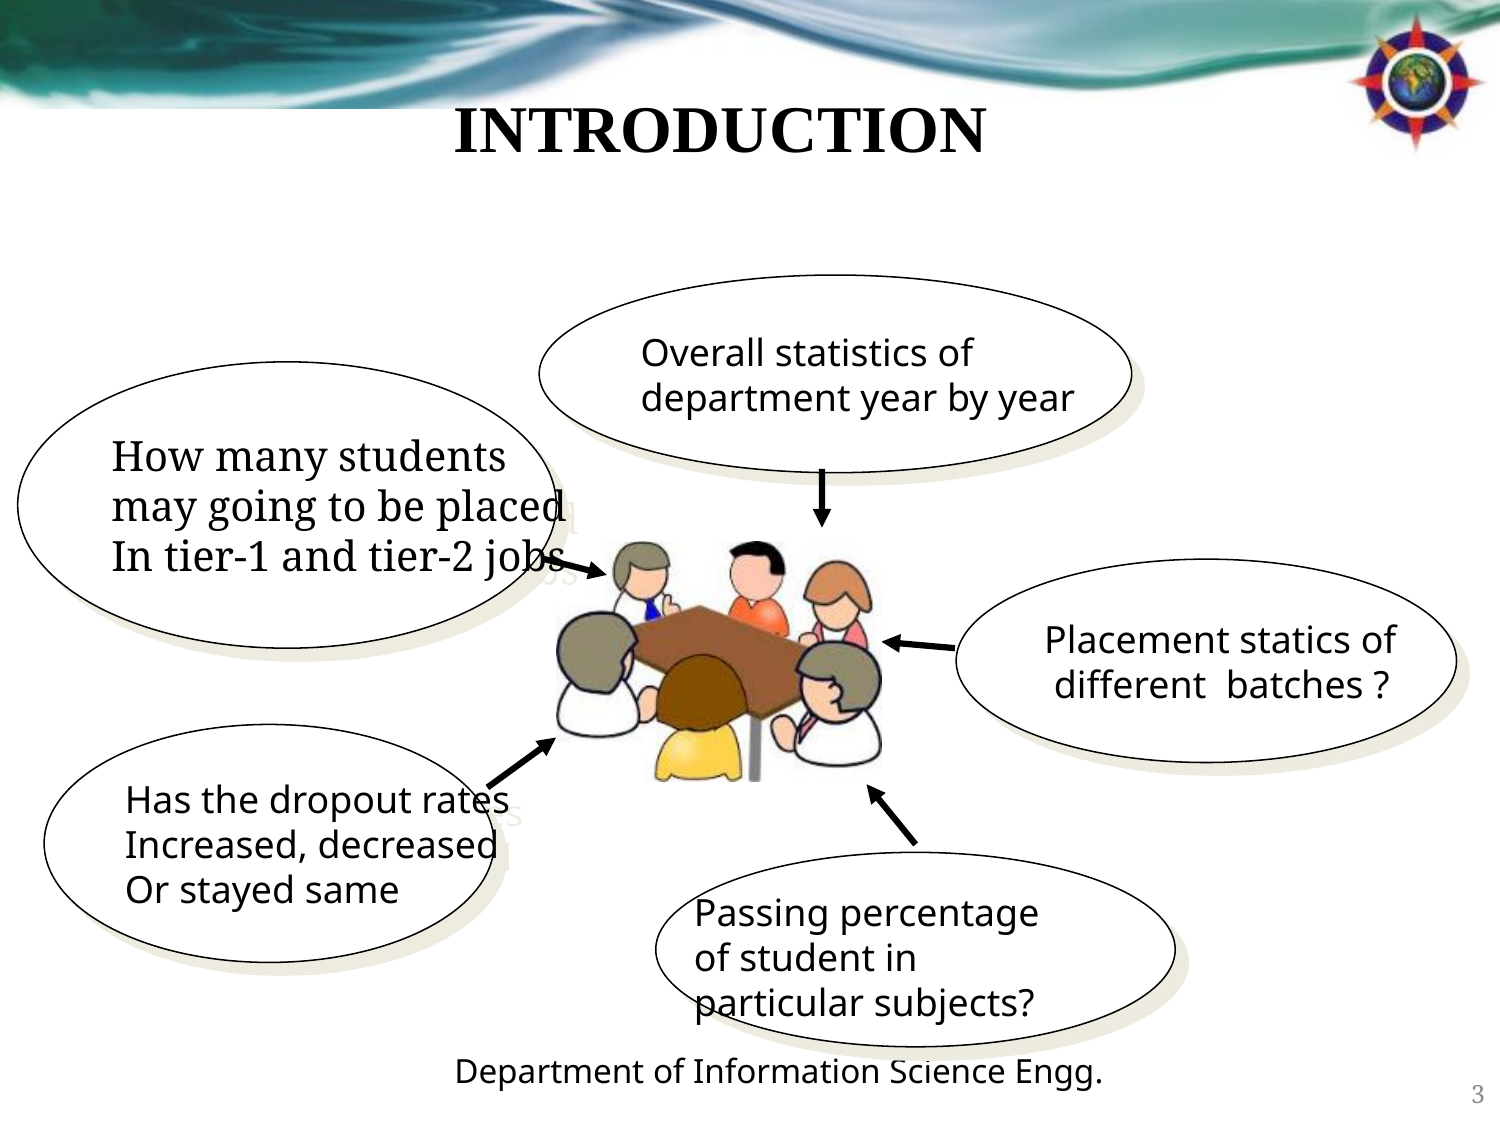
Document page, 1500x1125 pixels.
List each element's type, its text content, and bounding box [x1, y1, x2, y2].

title INTRODUCTION [46, 78, 1397, 229]
footer Department of Information Science Engg. [431, 1042, 1128, 1103]
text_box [538, 274, 1132, 528]
picture [555, 541, 882, 782]
picture [0, 0, 1500, 132]
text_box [17, 361, 608, 649]
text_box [43, 724, 557, 963]
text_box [888, 558, 1457, 763]
slide_number 3 [1149, 1065, 1500, 1125]
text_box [655, 784, 1176, 1048]
